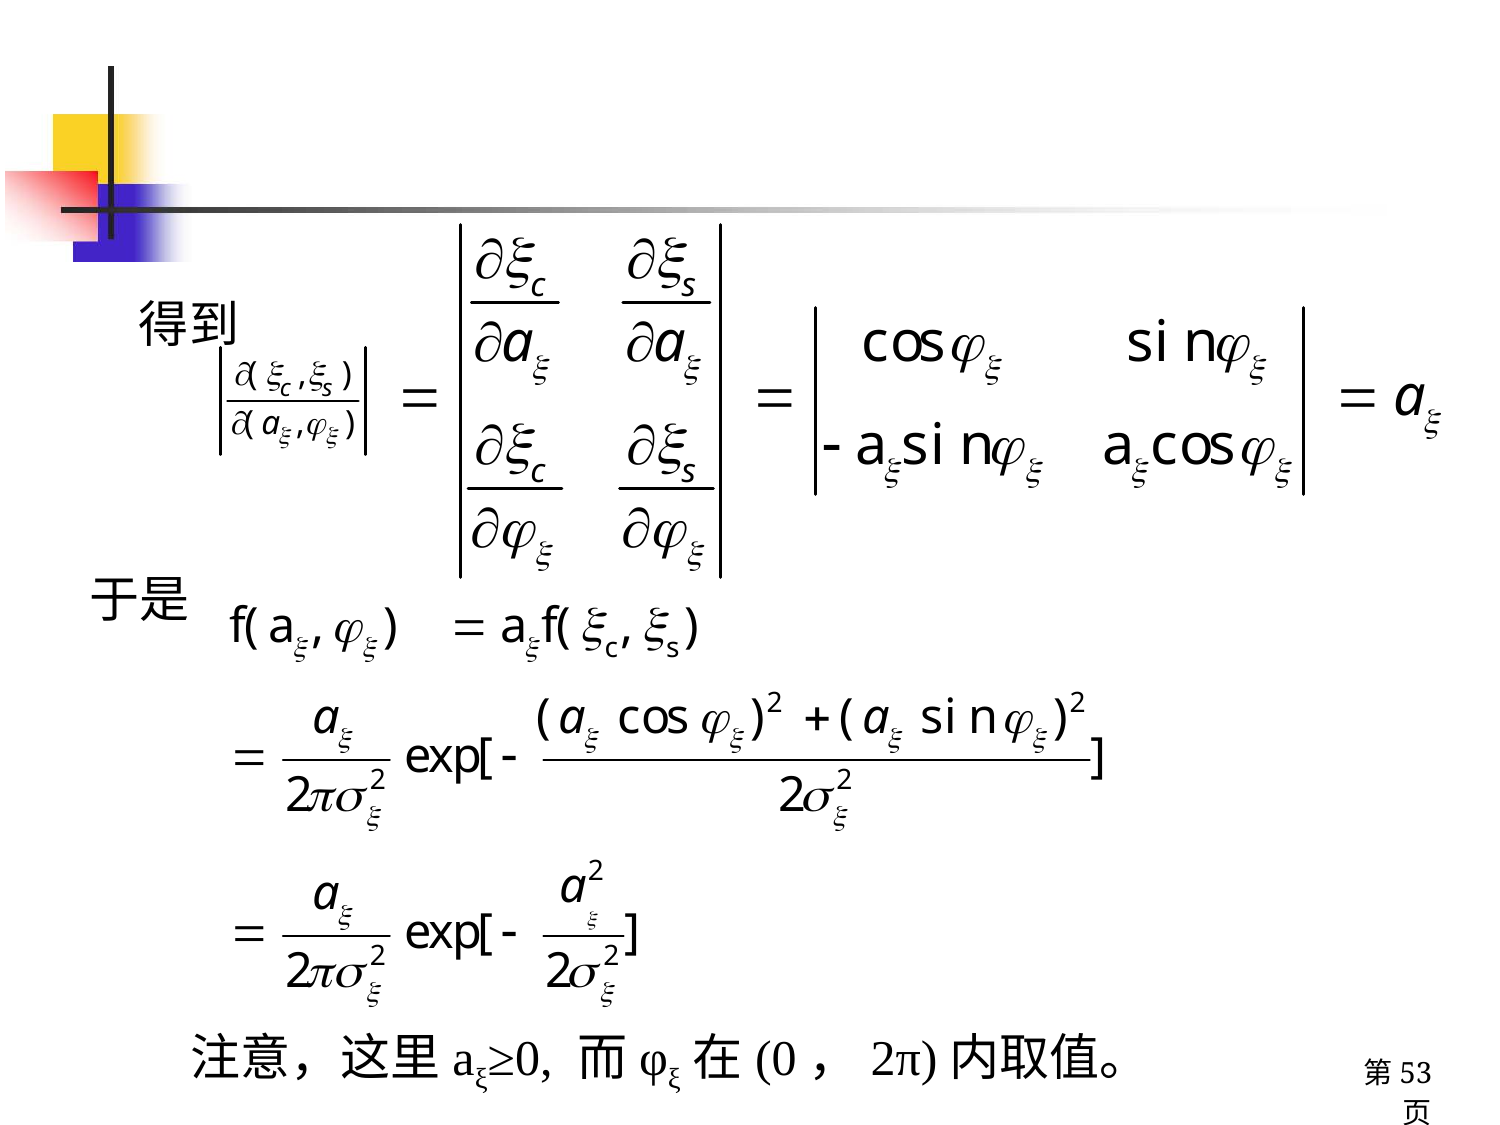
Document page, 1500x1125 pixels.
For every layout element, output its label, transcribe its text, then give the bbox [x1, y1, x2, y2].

picture [5, 66, 1413, 262]
text_box 于是 [75, 559, 218, 635]
text_box 注意，这里aξ≥0, 而φξ在(0，2π)内取值。 [62, 1018, 1438, 1102]
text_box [209, 214, 1455, 588]
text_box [223, 596, 1114, 1019]
slide_number 第53页 [1323, 1046, 1448, 1095]
text_box 得到 [75, 284, 203, 420]
